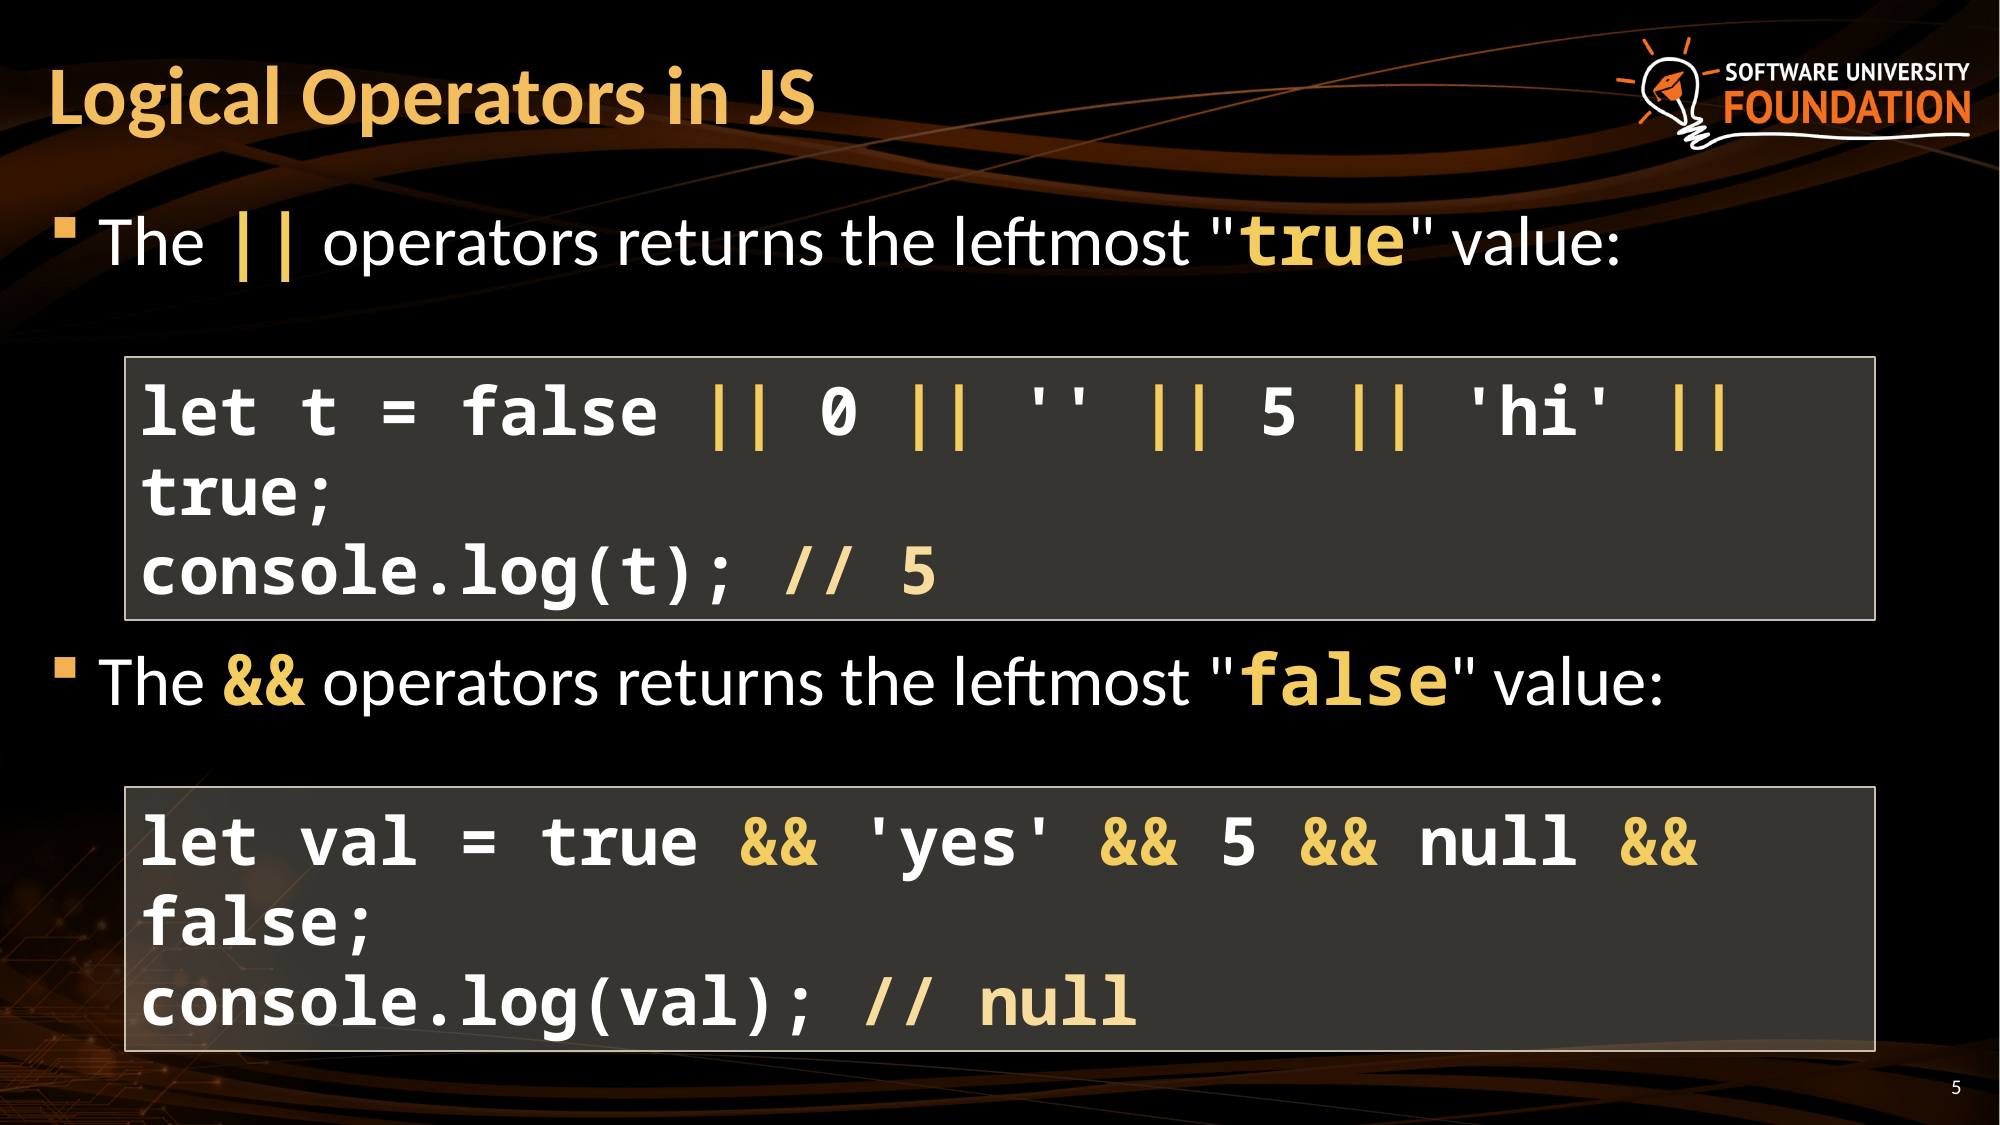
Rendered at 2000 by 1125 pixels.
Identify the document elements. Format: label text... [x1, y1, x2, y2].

picture [0, 0, 2000, 1125]
list The || operators returns the leftmost "true" value: The && operators returns the leftmost "false" value: [31, 188, 1968, 1103]
text_box let val = true && 'yes' && 5 && null && false; console.log(val); // null [124, 787, 1875, 1051]
text_box let t = false || 0 || '' || 5 || 'hi' || true; console.log(t); // 5 [124, 356, 1875, 621]
title Logical Operators in JS [30, 6, 1602, 189]
